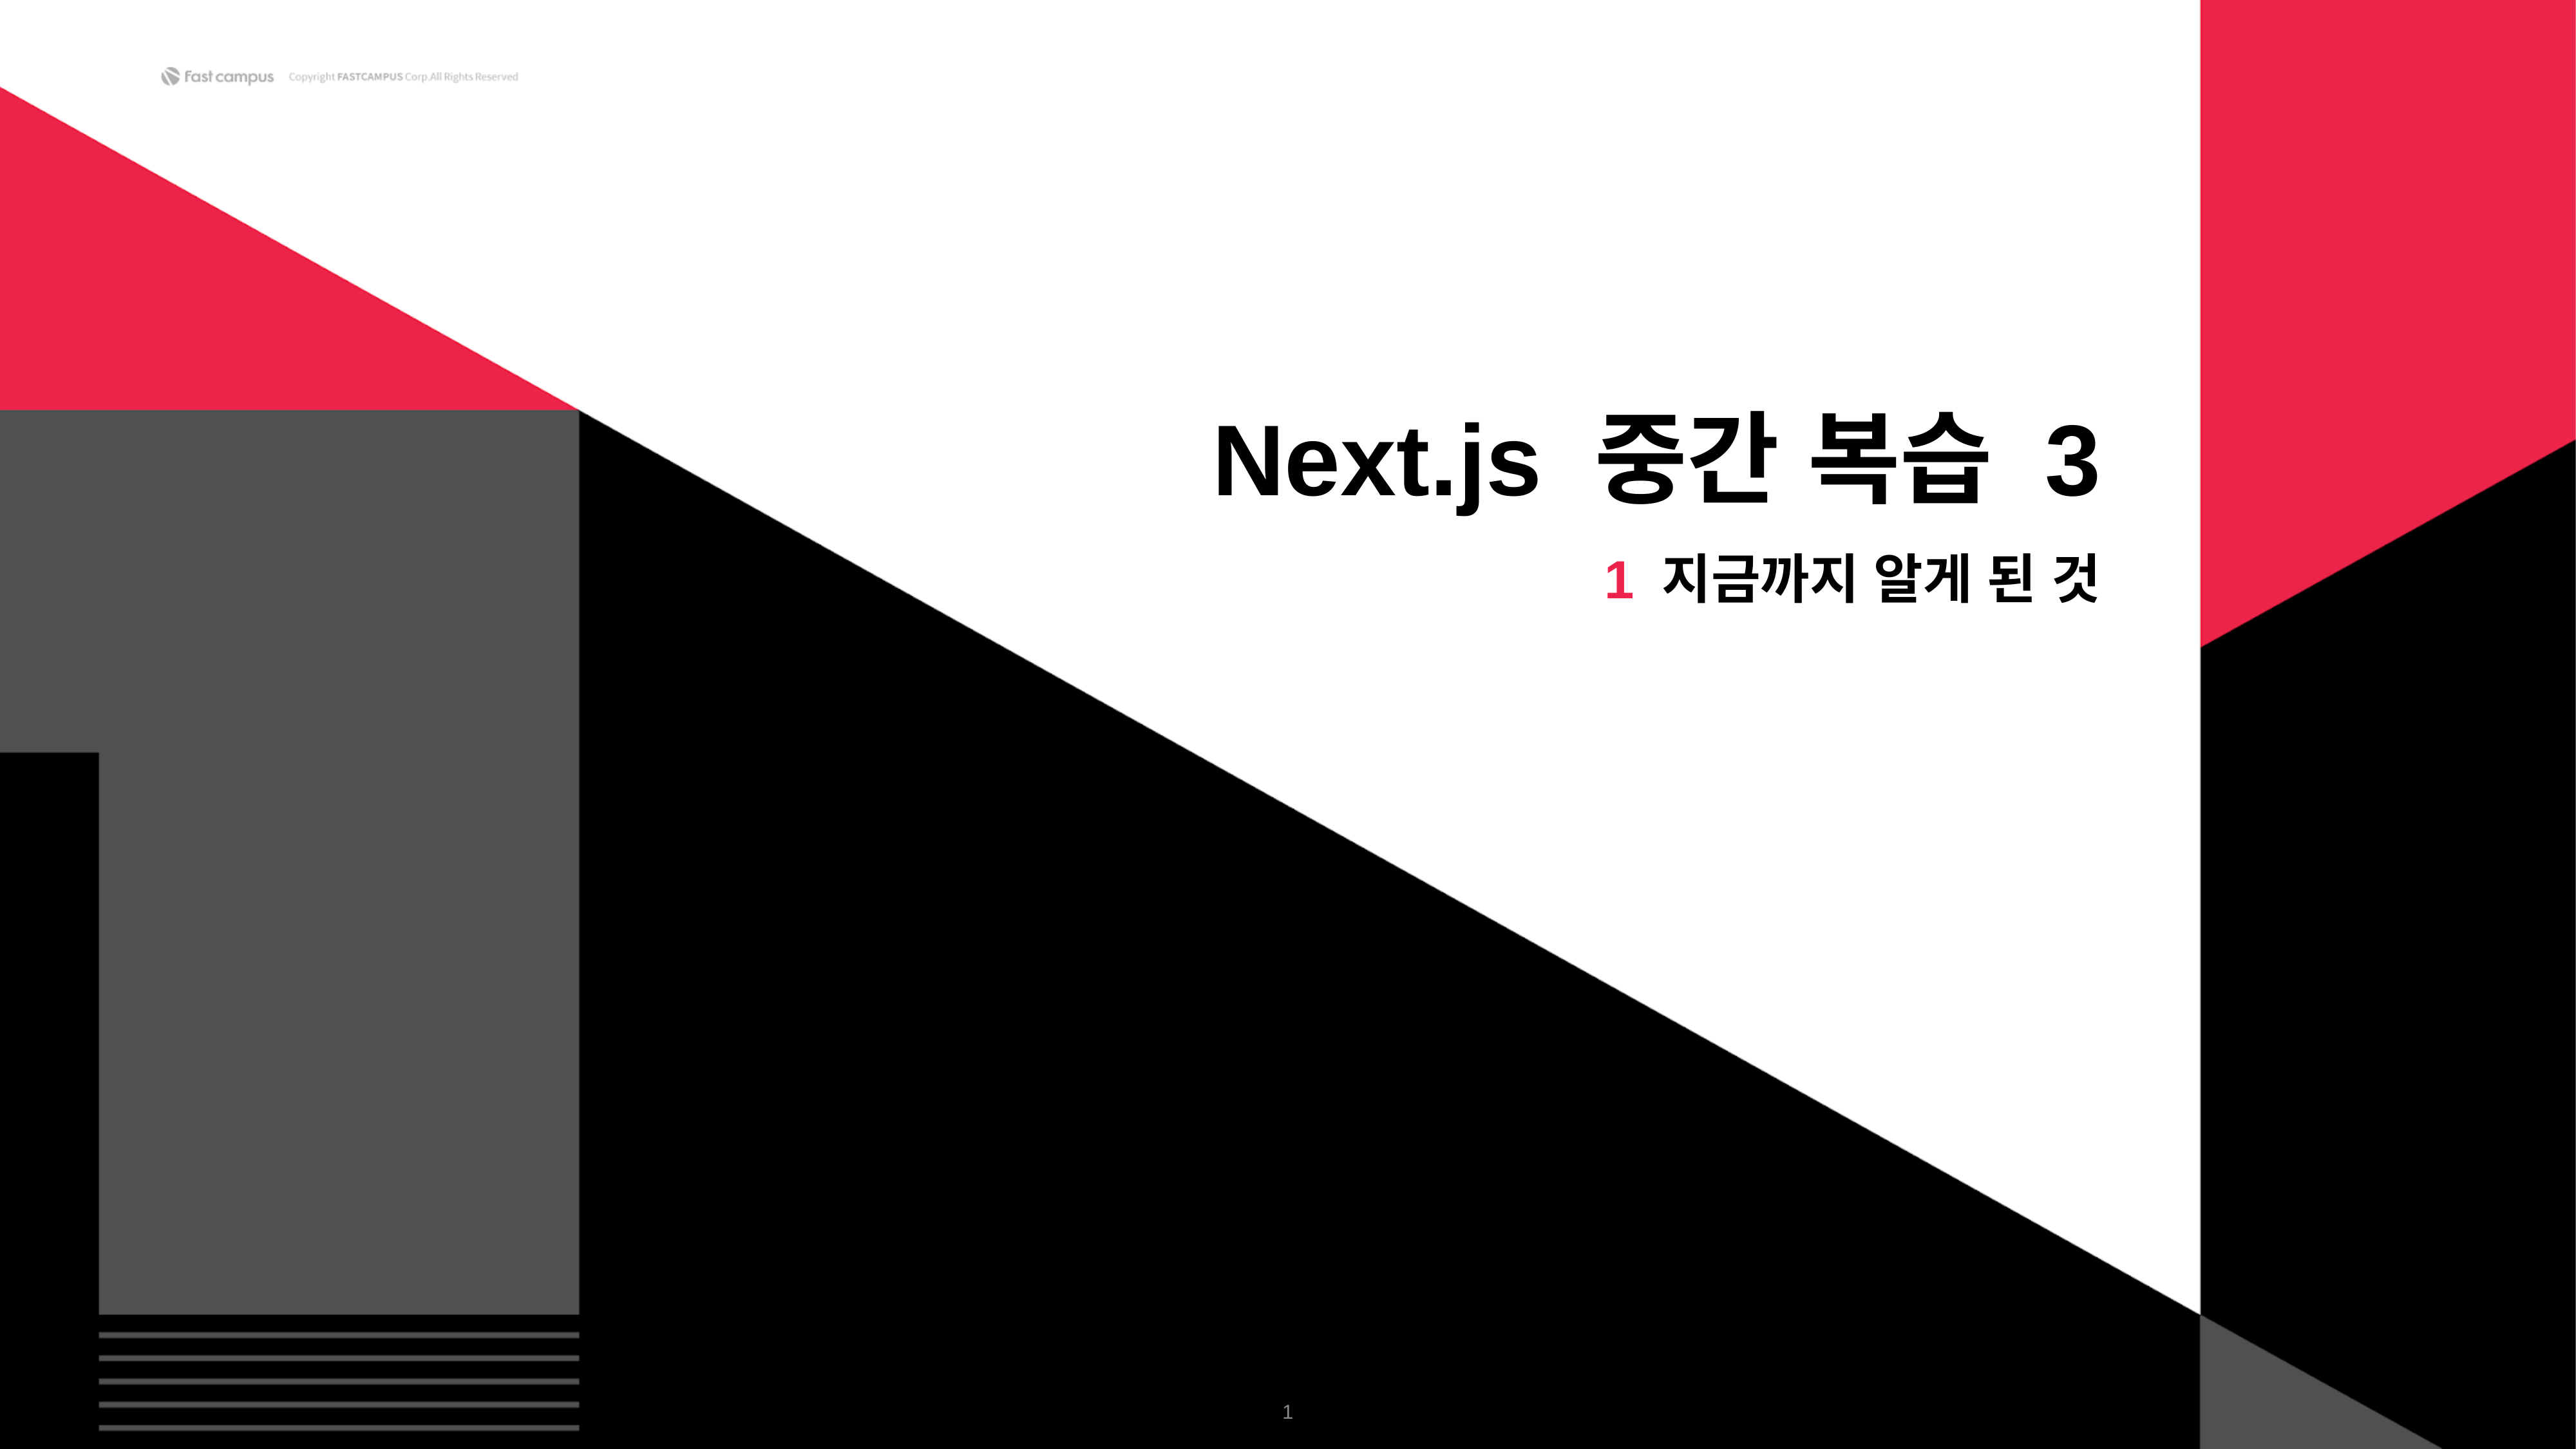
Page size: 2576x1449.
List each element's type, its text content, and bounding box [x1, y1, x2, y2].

slide_number ‹#› [998, 1372, 1578, 1449]
picture [0, 0, 2576, 1449]
text_box Next.js 중간 복습 3 1 지금까지 알게 된 것 [254, 390, 2107, 615]
